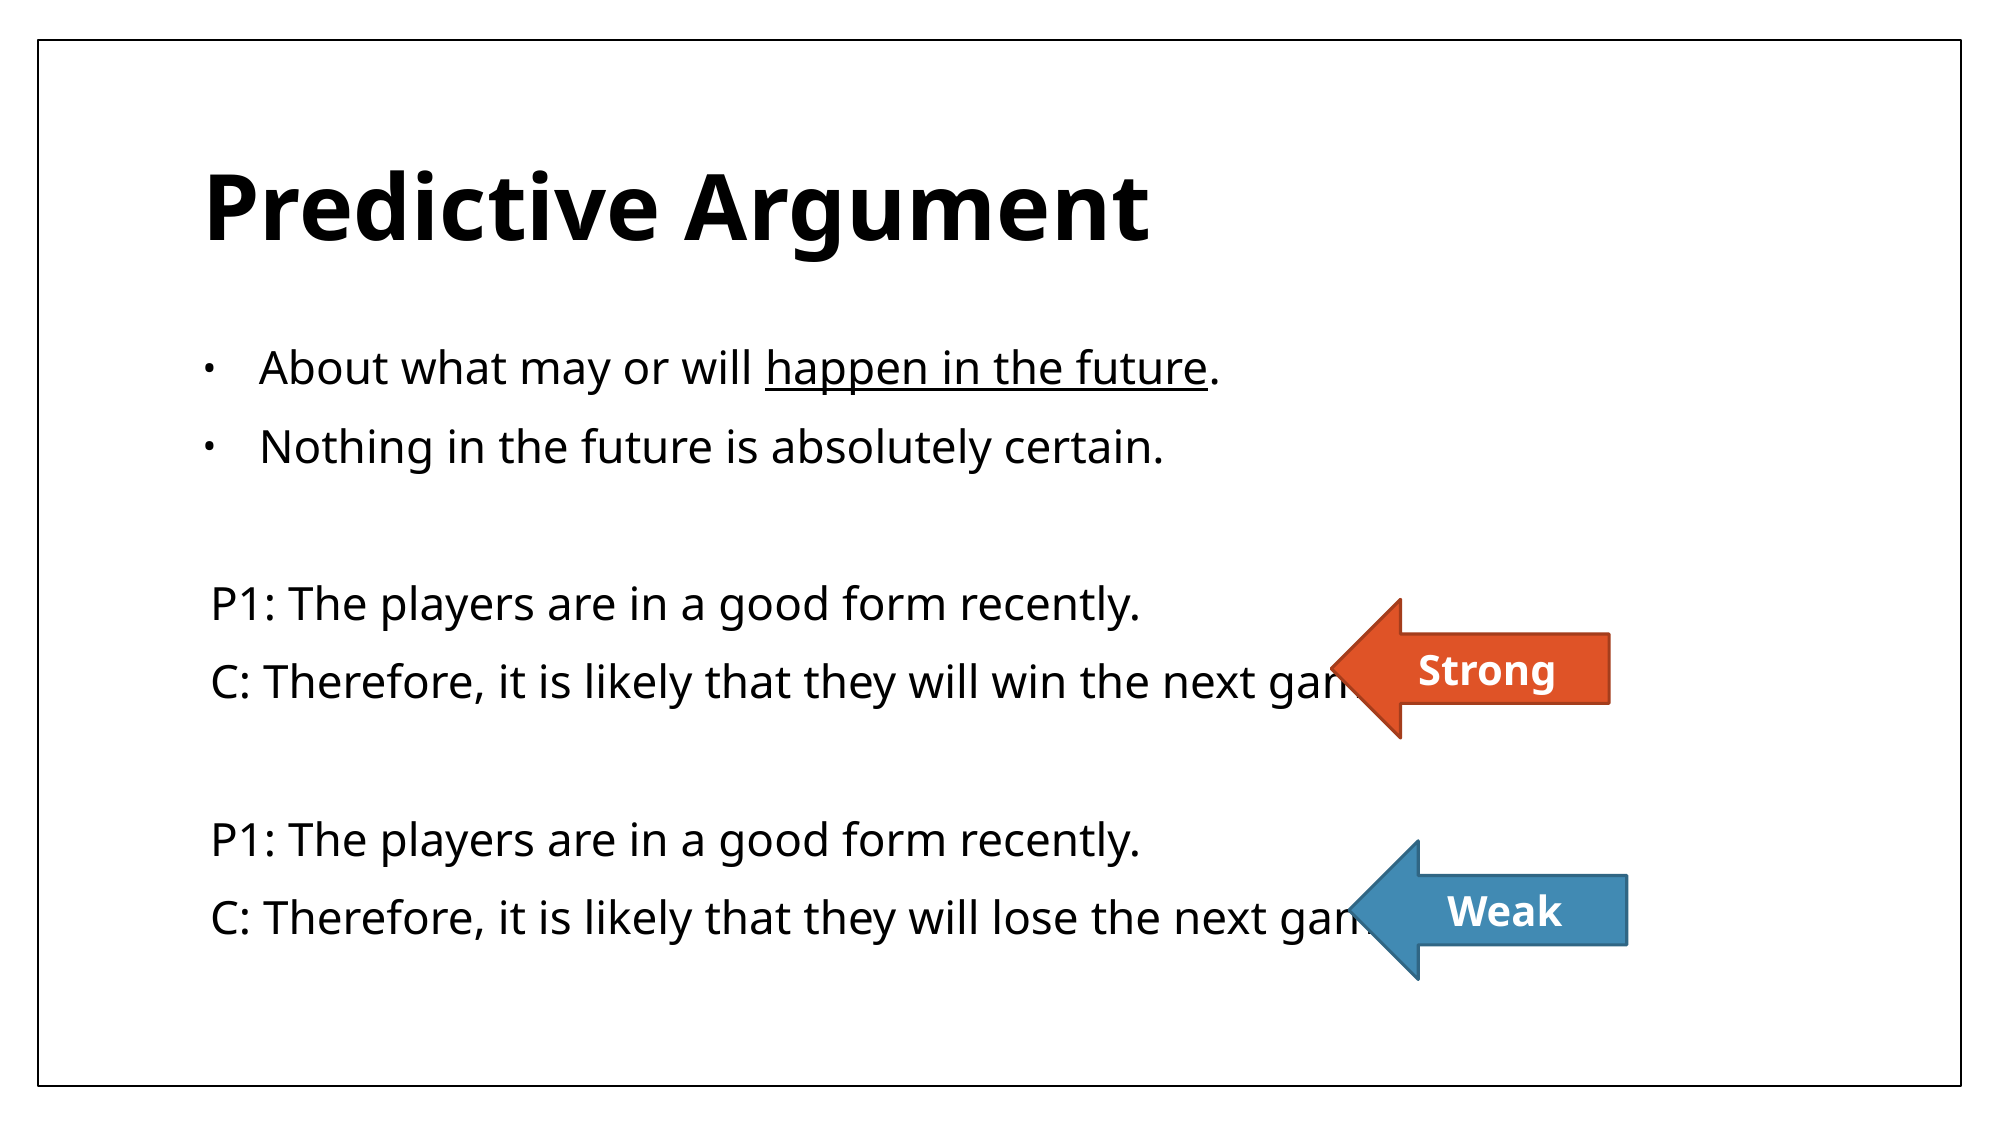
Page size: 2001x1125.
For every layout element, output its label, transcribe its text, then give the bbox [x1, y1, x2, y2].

text_box Strong [1330, 597, 1611, 740]
list About what may or will happen in the future. Nothing in the future is absolutely certain. P1: The players are in a good form recently. C: Therefore, it is likely that they will win the next game. P1: The players are in a good form recently. C: Therefore, it is likely that they will lose the next game. [187, 337, 1808, 1000]
title Predictive Argument [187, 99, 1808, 323]
text_box Weak [1347, 839, 1629, 981]
